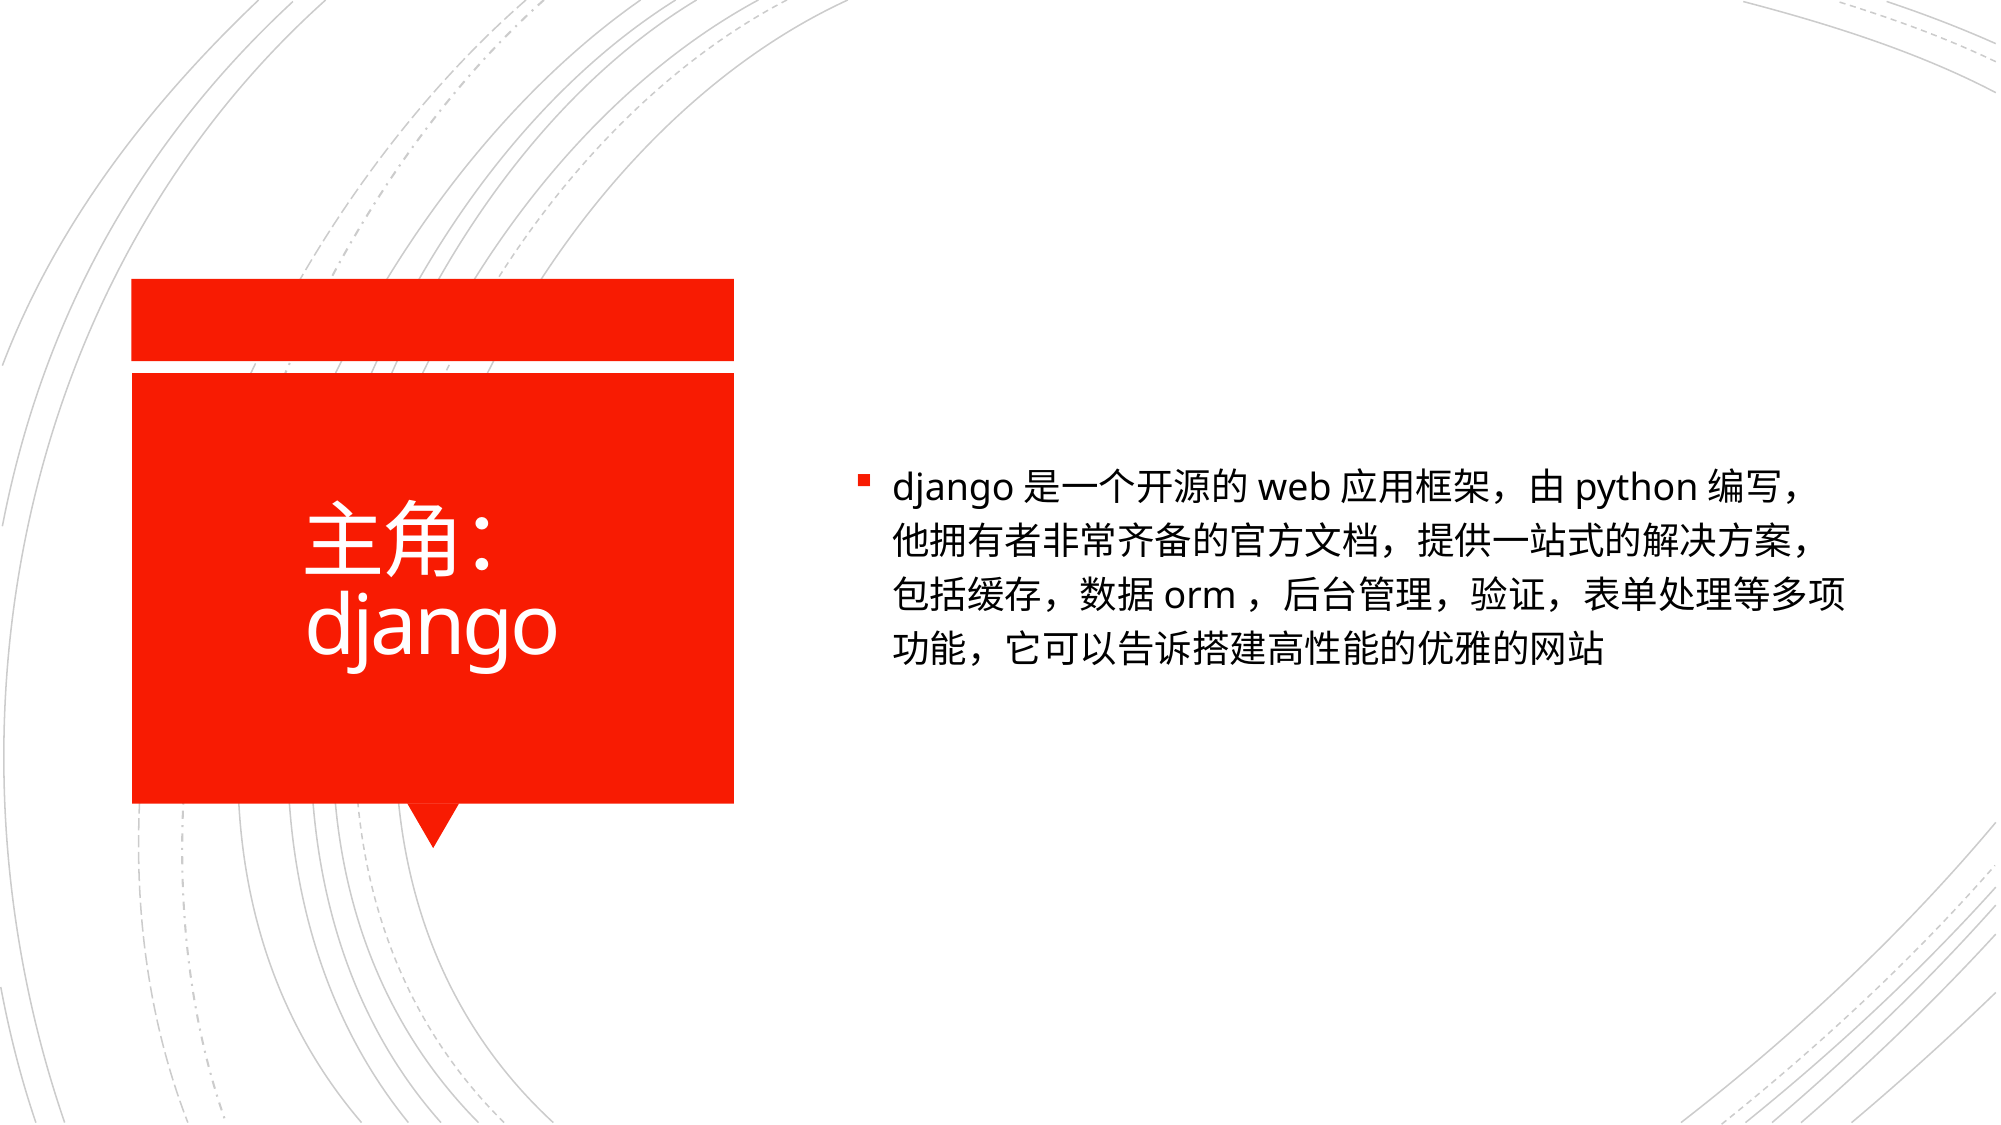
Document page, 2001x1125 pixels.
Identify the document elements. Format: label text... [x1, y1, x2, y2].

title 主角：django [145, 385, 720, 789]
list django是一个开源的web应用框架，由python编写，他拥有者非常齐备的官方文档，提供一站式的解决方案，包括缓存，数据orm，后台管理，验证，表单处理等多项功能，它可以告诉搭建高性能的优雅的网站 [839, 131, 1871, 993]
